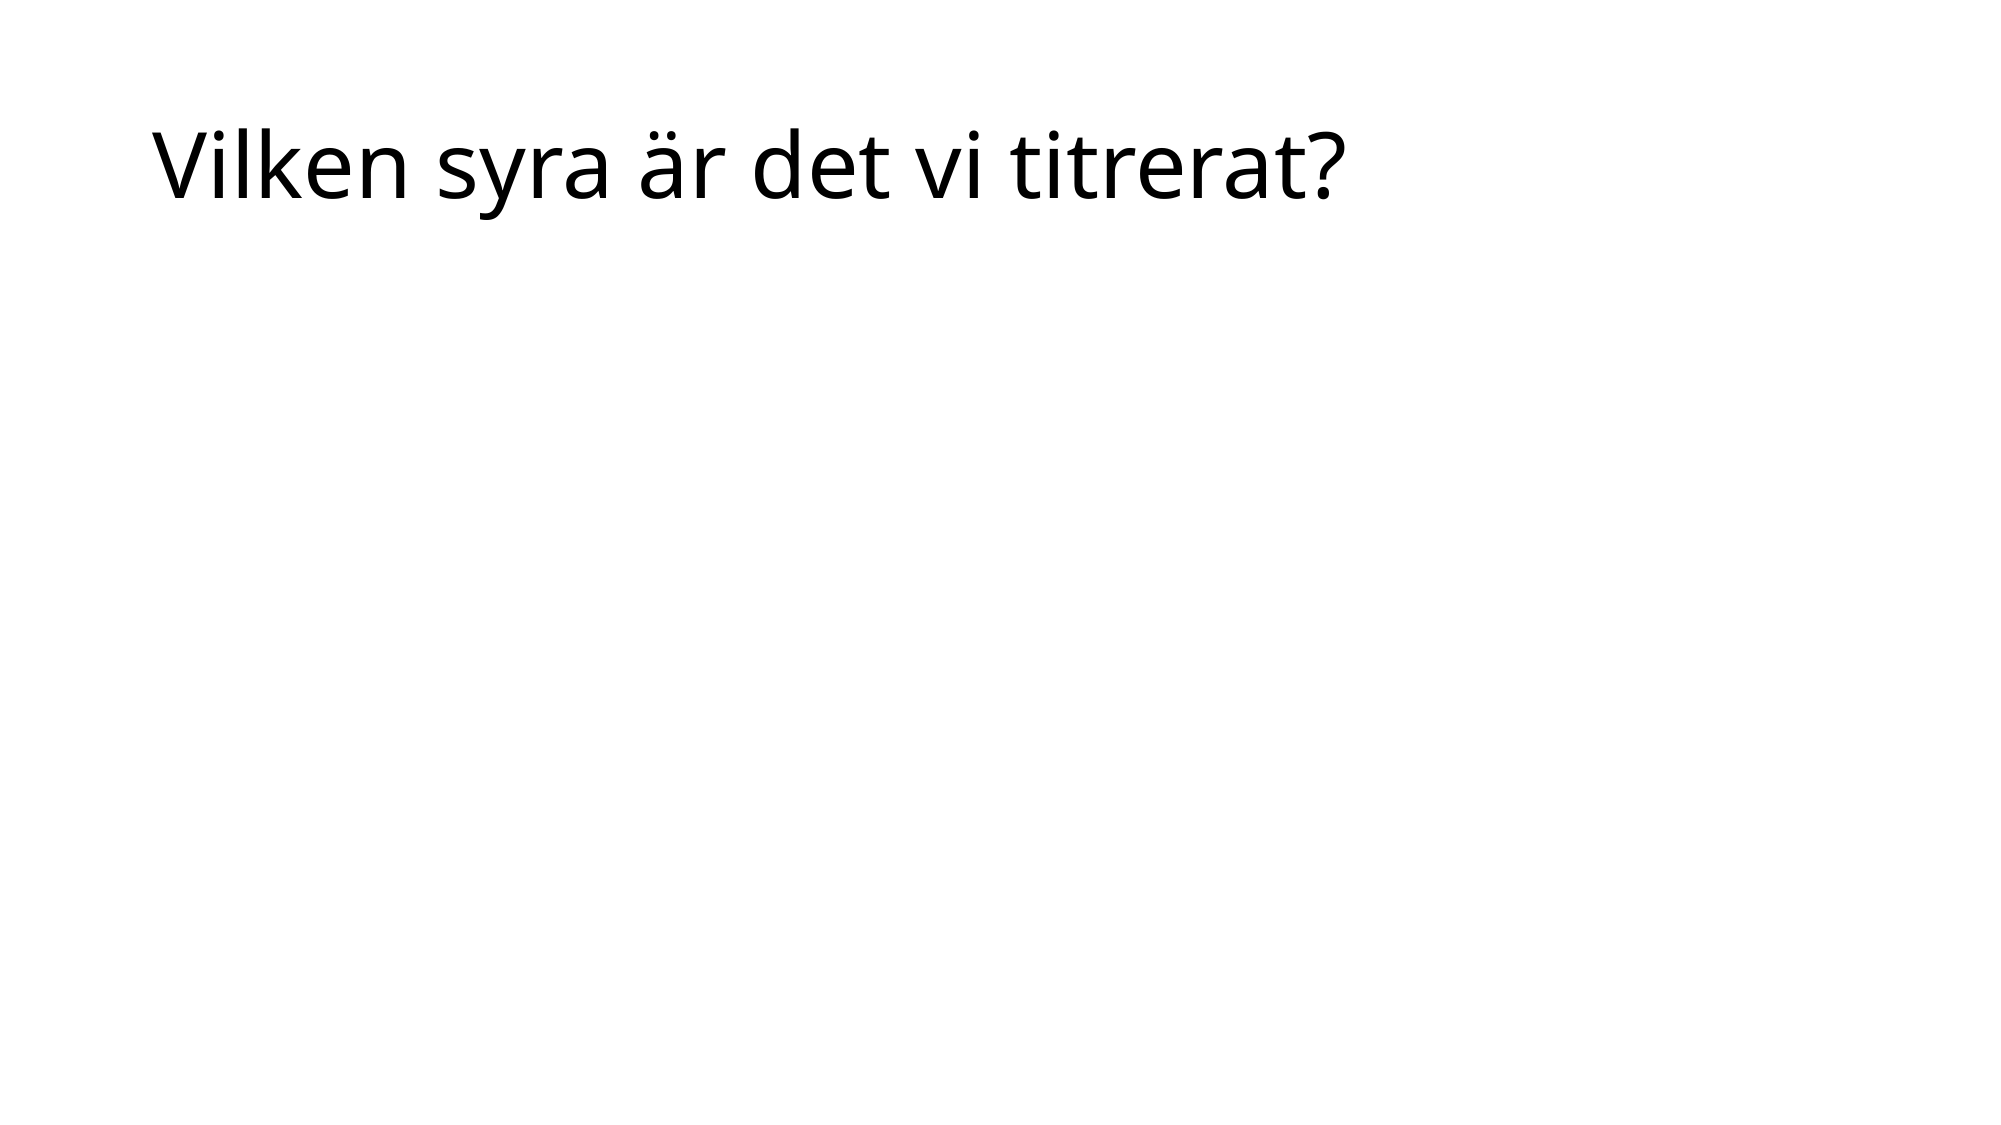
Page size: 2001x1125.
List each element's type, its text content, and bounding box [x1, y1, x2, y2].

title Vilken syra är det vi titrerat? [137, 59, 1863, 278]
